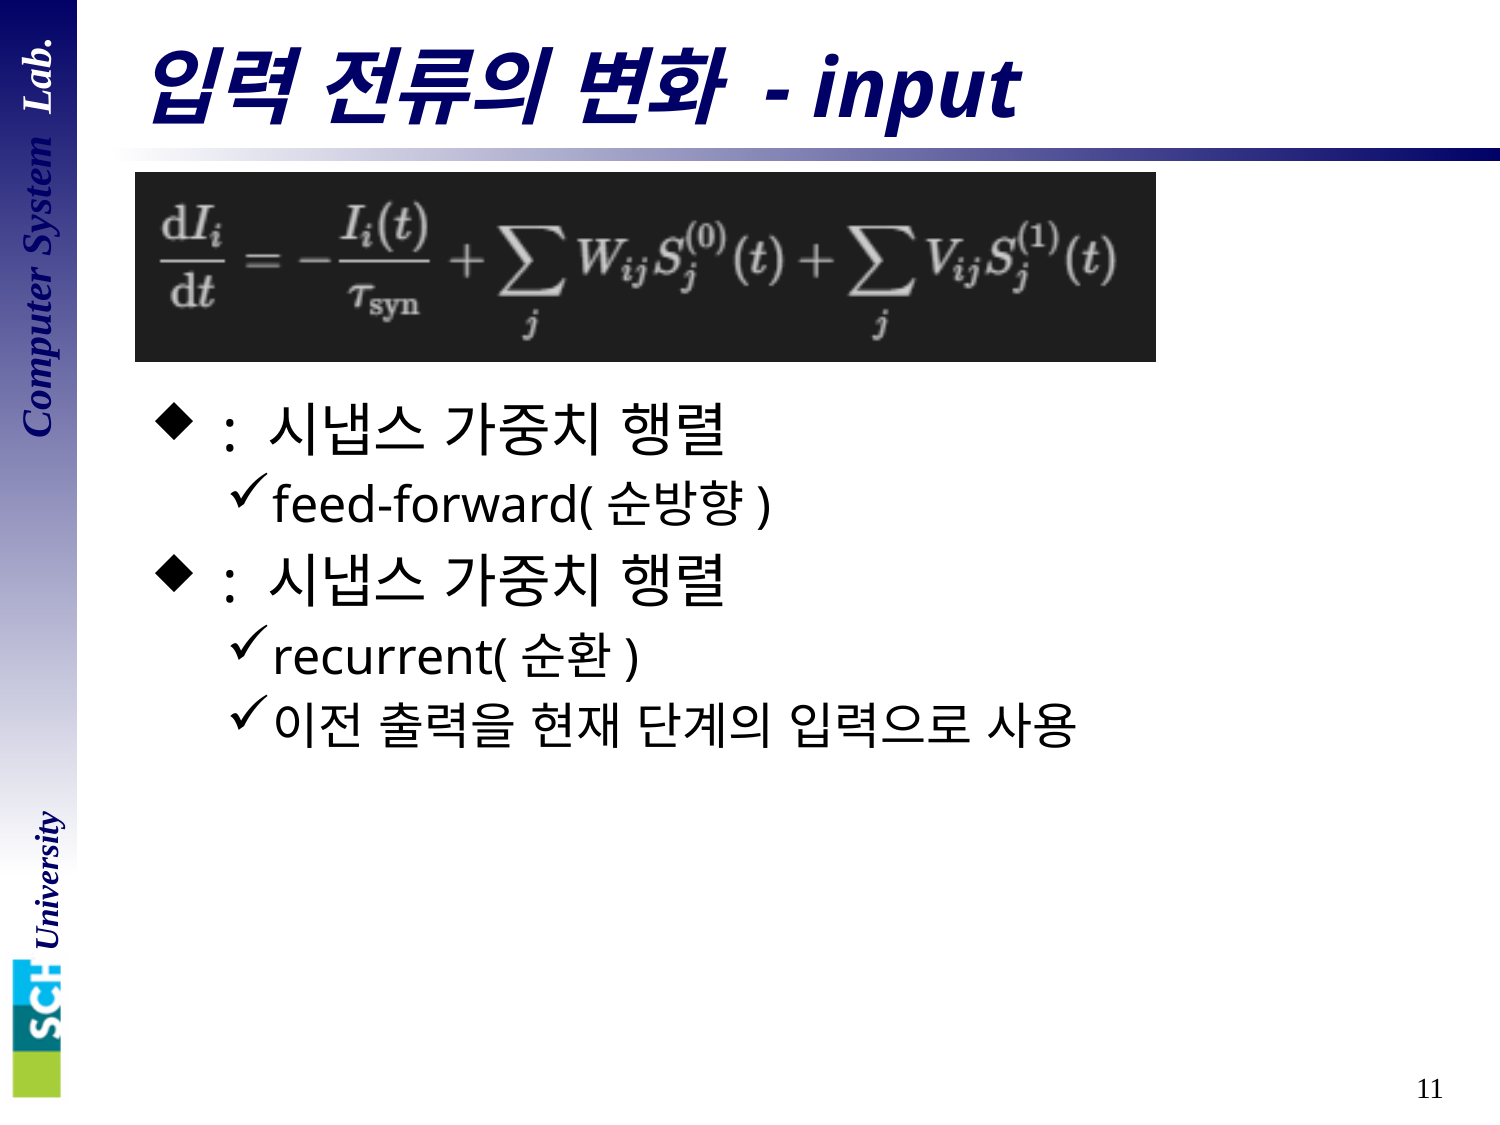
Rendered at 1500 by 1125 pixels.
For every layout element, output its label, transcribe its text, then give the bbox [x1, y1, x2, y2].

picture [135, 172, 1157, 362]
picture [5, 952, 69, 1104]
title 입력 전류의 변화 - input [123, 25, 1460, 143]
